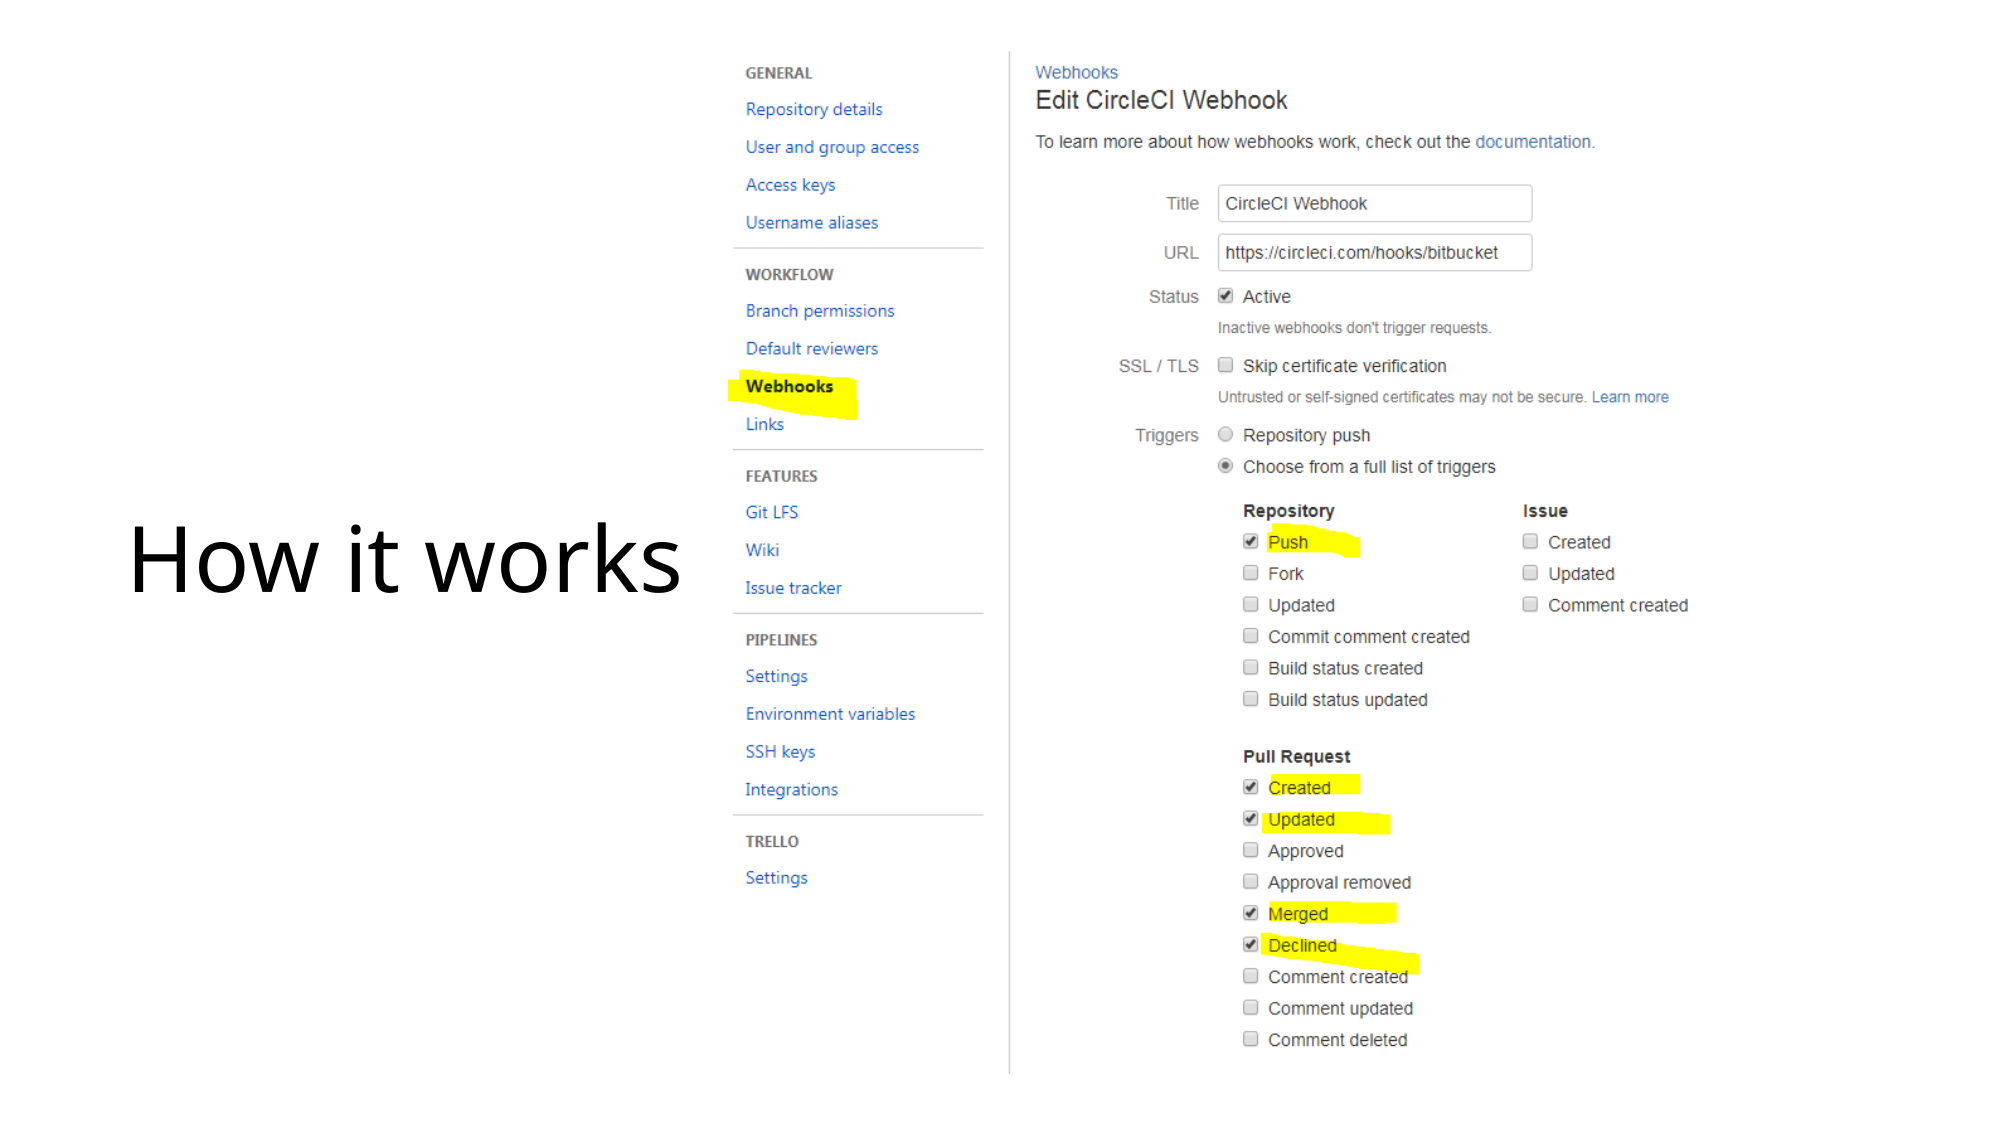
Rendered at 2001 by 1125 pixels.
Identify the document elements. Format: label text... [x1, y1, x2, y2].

title How it works [16, 453, 718, 672]
picture [718, 51, 1742, 1074]
